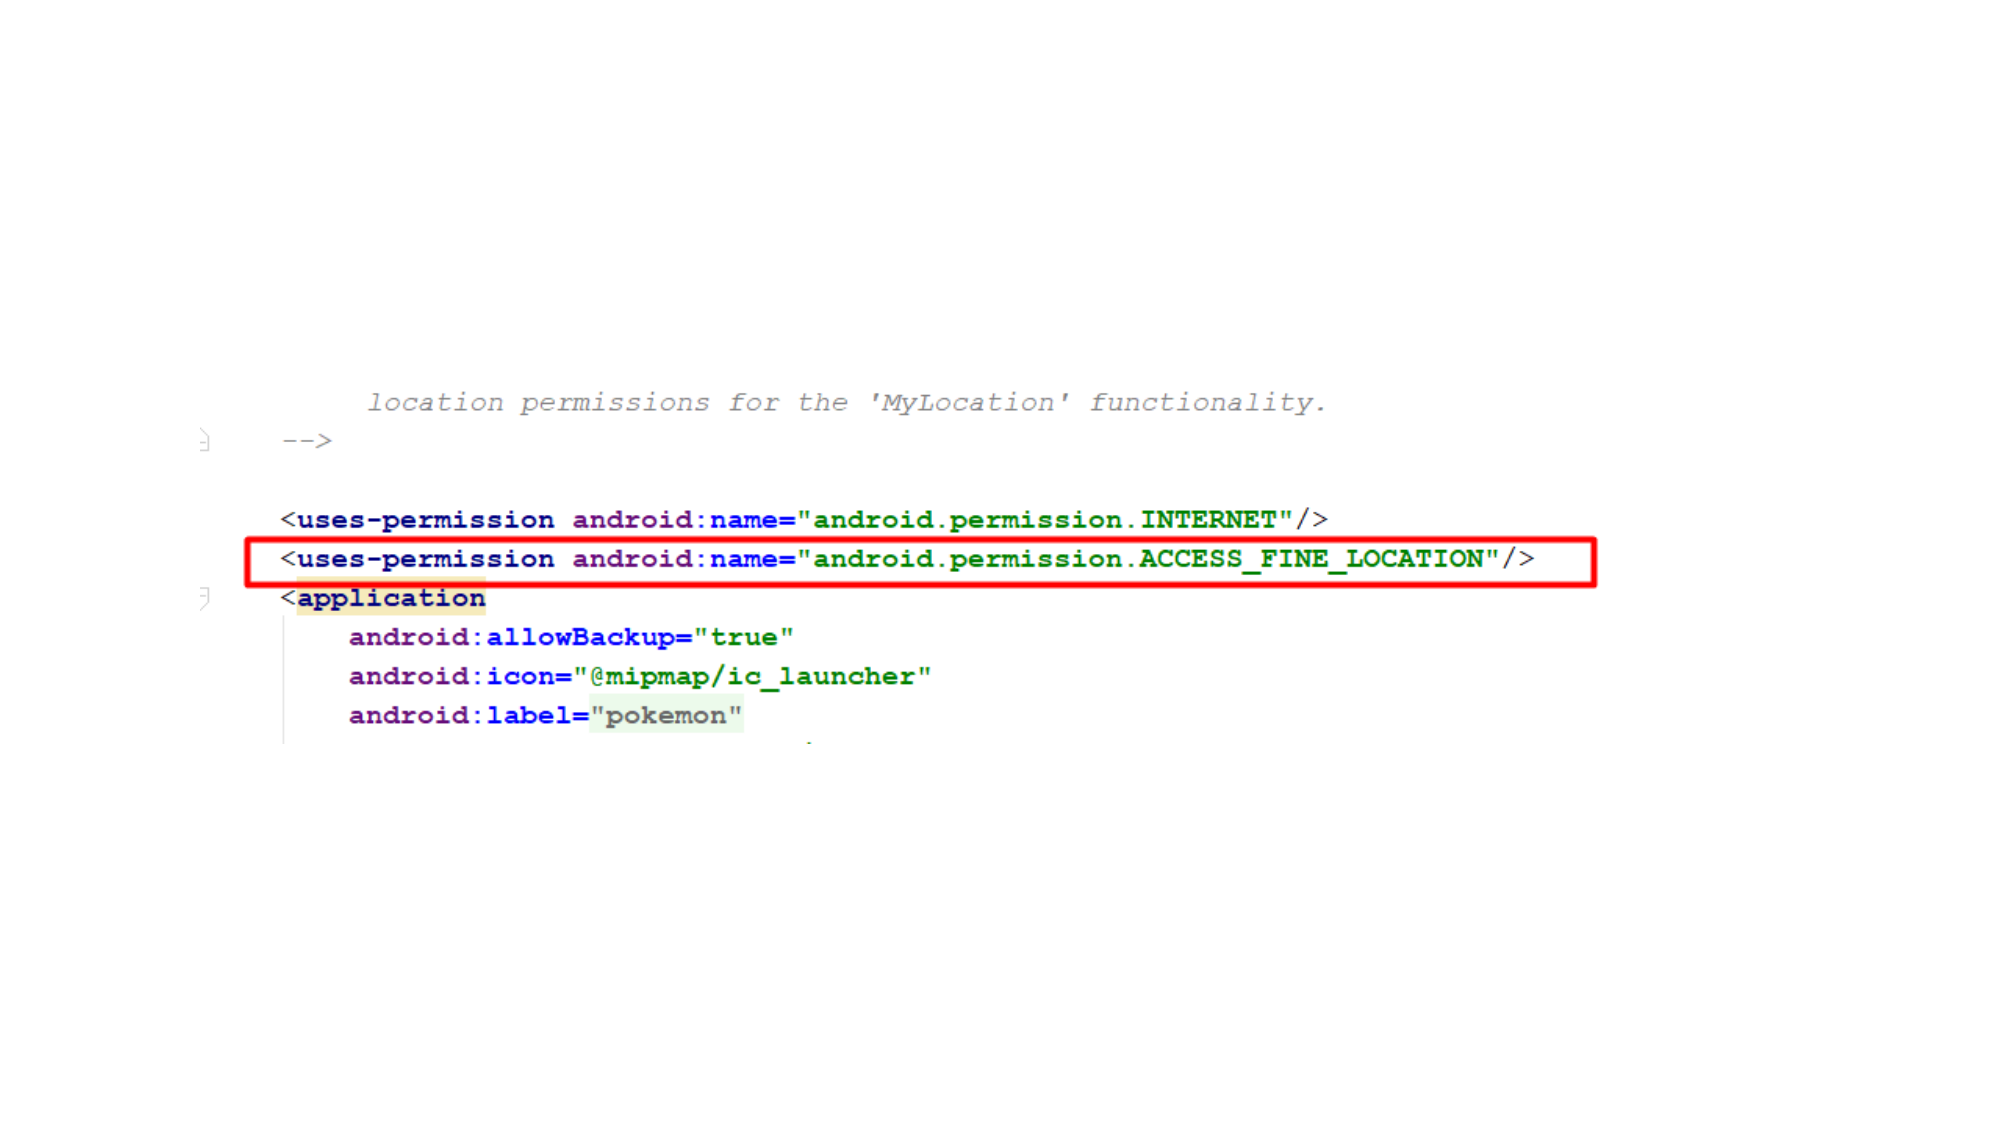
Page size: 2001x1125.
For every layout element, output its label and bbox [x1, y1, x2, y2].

picture [200, 381, 1800, 744]
